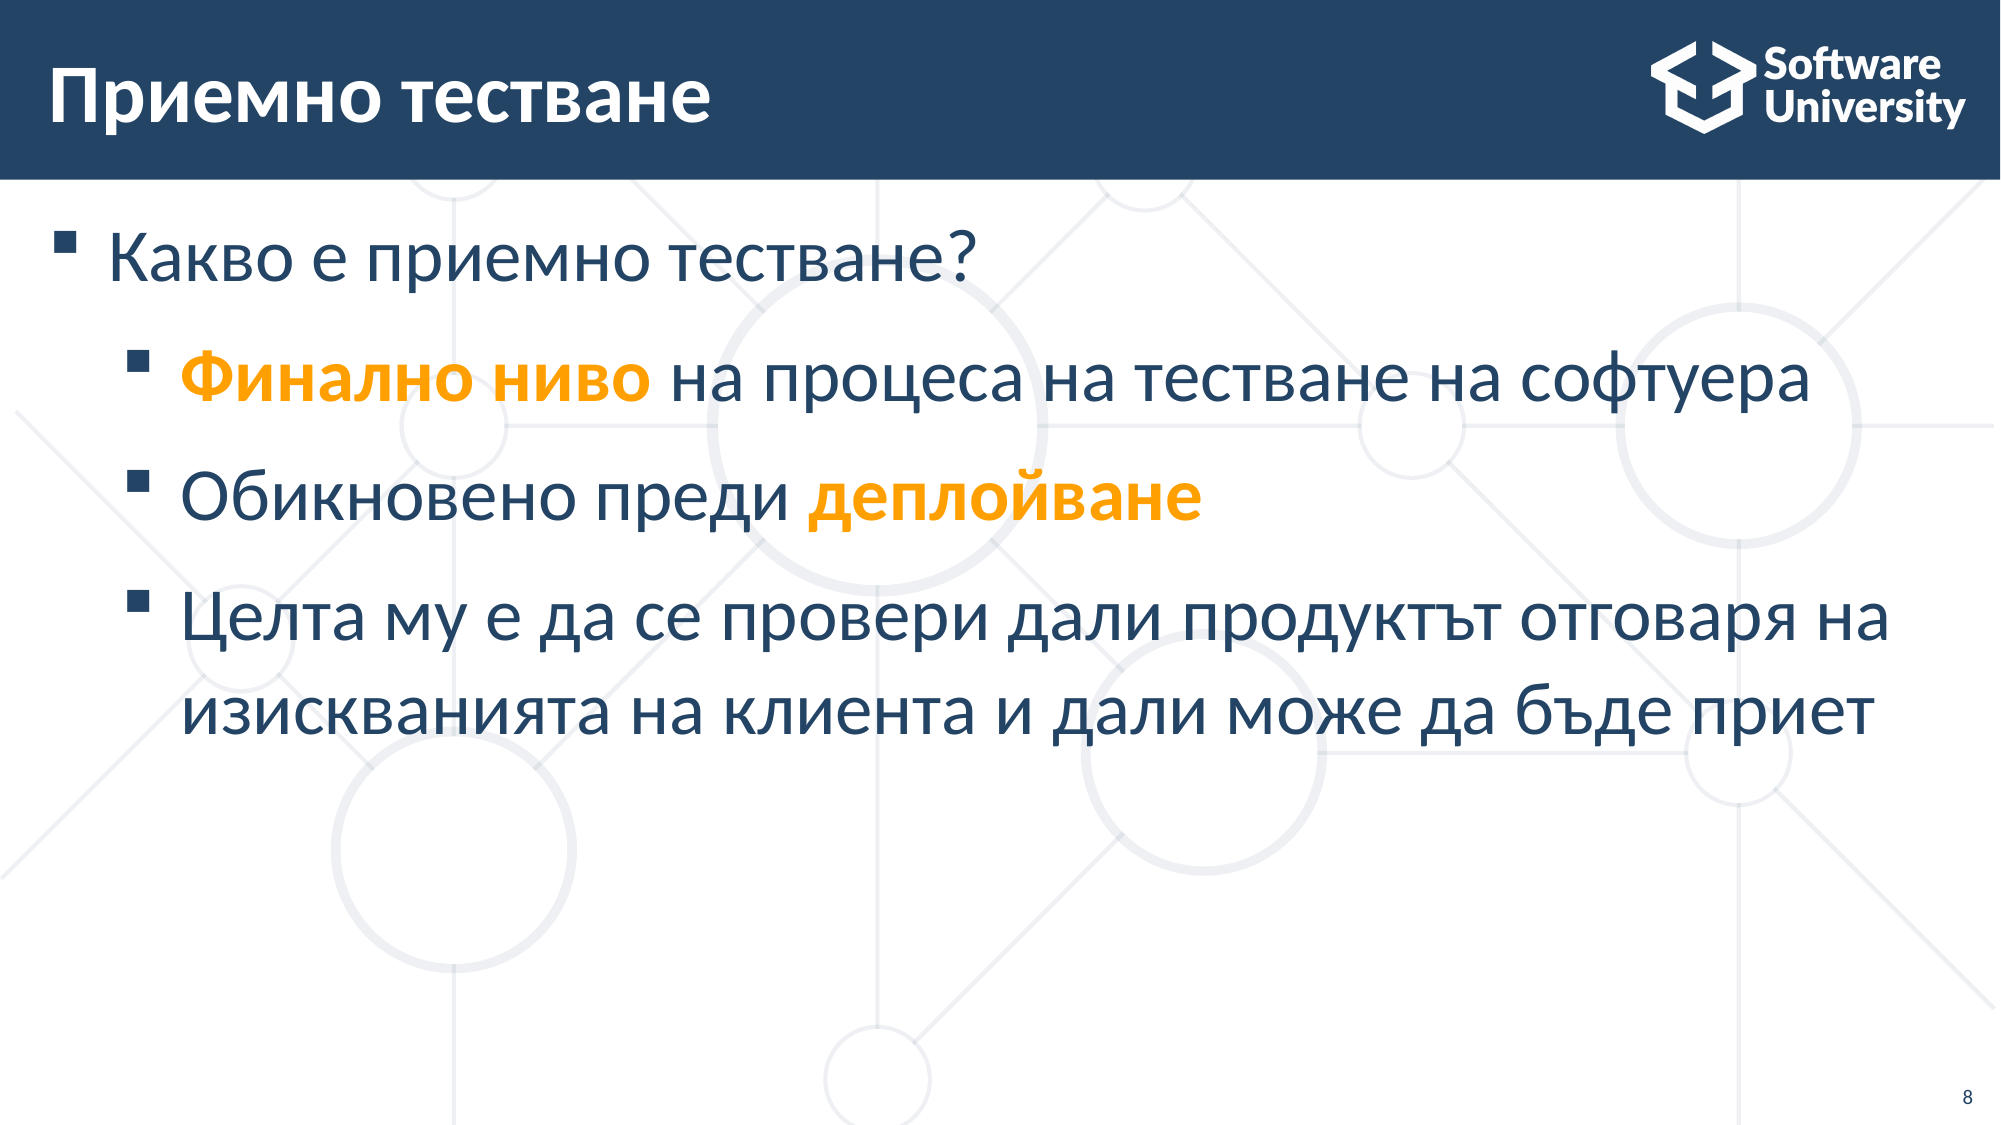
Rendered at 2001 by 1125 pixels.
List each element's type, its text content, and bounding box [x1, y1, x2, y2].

title Приемно тестване [31, 16, 1625, 162]
picture [1651, 41, 1966, 134]
list Какво е приемно тестване? Финално ниво на процеса на тестване на софтуера Обикновено преди деплойване Целта му е да се провери дали продуктът отговаря на изискванията на клиента и дали може да бъде приет [31, 196, 1970, 1104]
slide_number 8 [1927, 1067, 1989, 1117]
